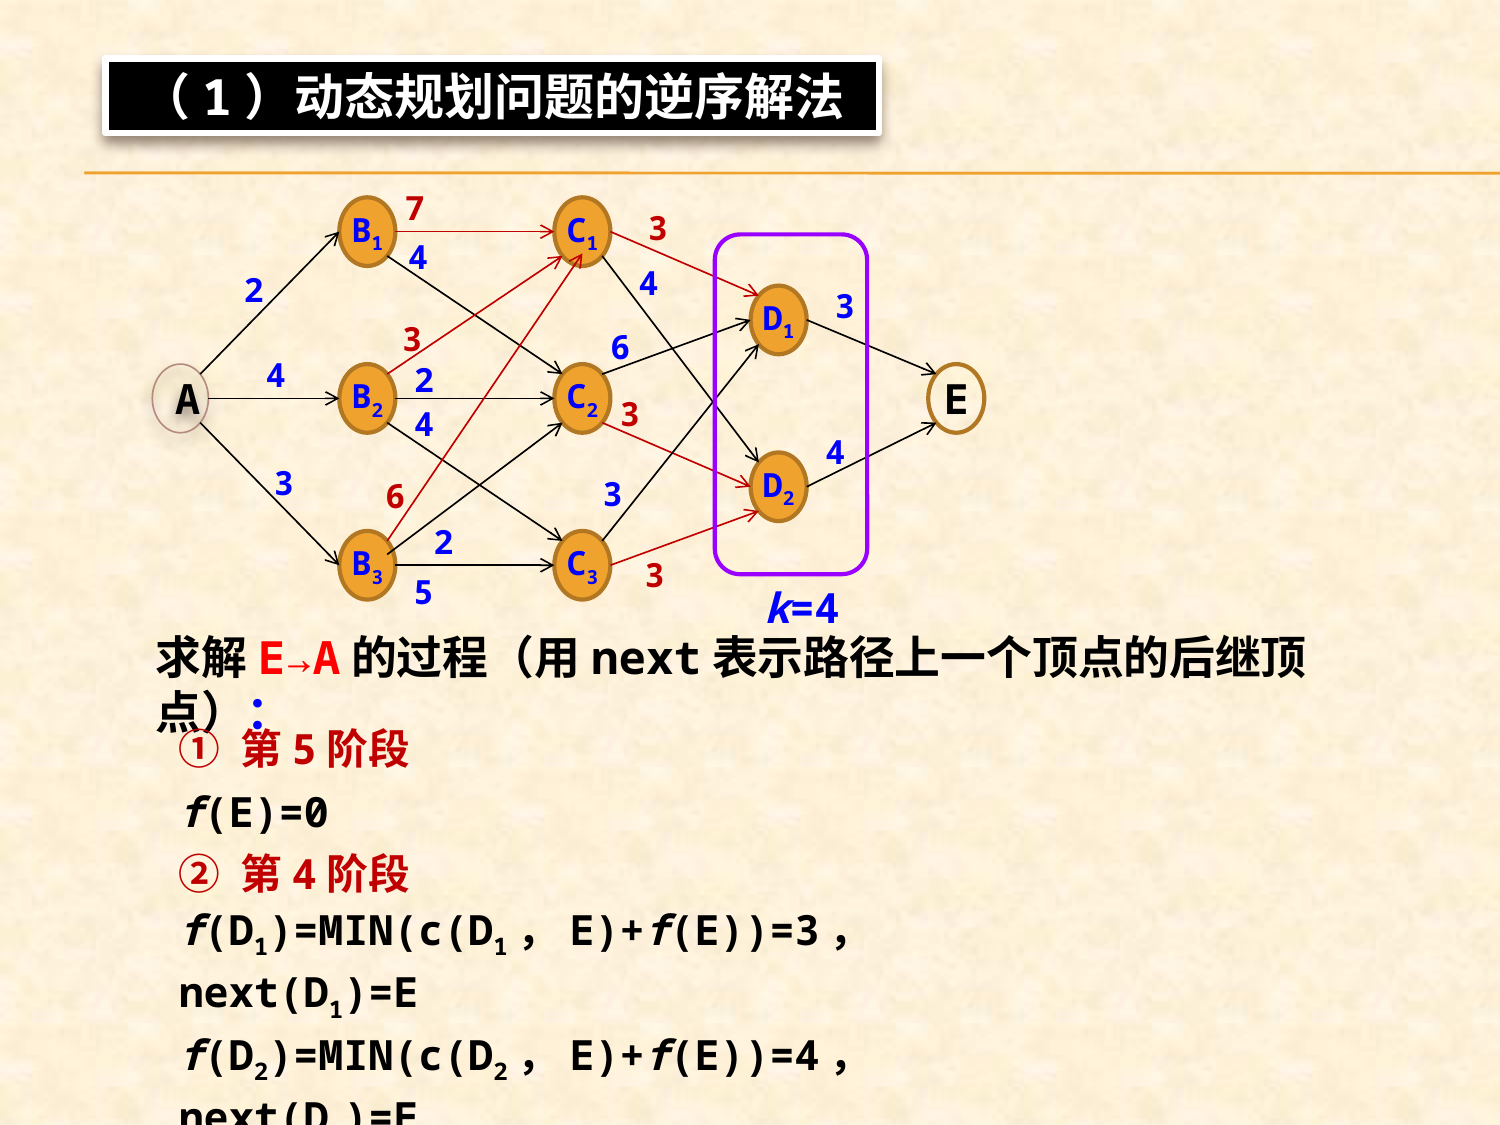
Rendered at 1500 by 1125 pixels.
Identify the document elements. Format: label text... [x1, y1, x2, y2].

text_box 求解E→A的过程（用next表示路径上一个顶点的后继顶点）： [140, 621, 1454, 746]
picture [0, 0, 1500, 1125]
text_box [714, 234, 868, 641]
text_box （1）动态规划问题的逆序解法 [102, 55, 882, 136]
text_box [152, 187, 985, 612]
text_box ① 第5阶段 f(E)=0 ② 第4阶段 f(D1)=MIN(c(D1，E)+f(E))=3， next(D1)=E f(D2)=MIN(c(D2，E)+f(E))=4， next(D2)=E [164, 703, 1090, 1125]
